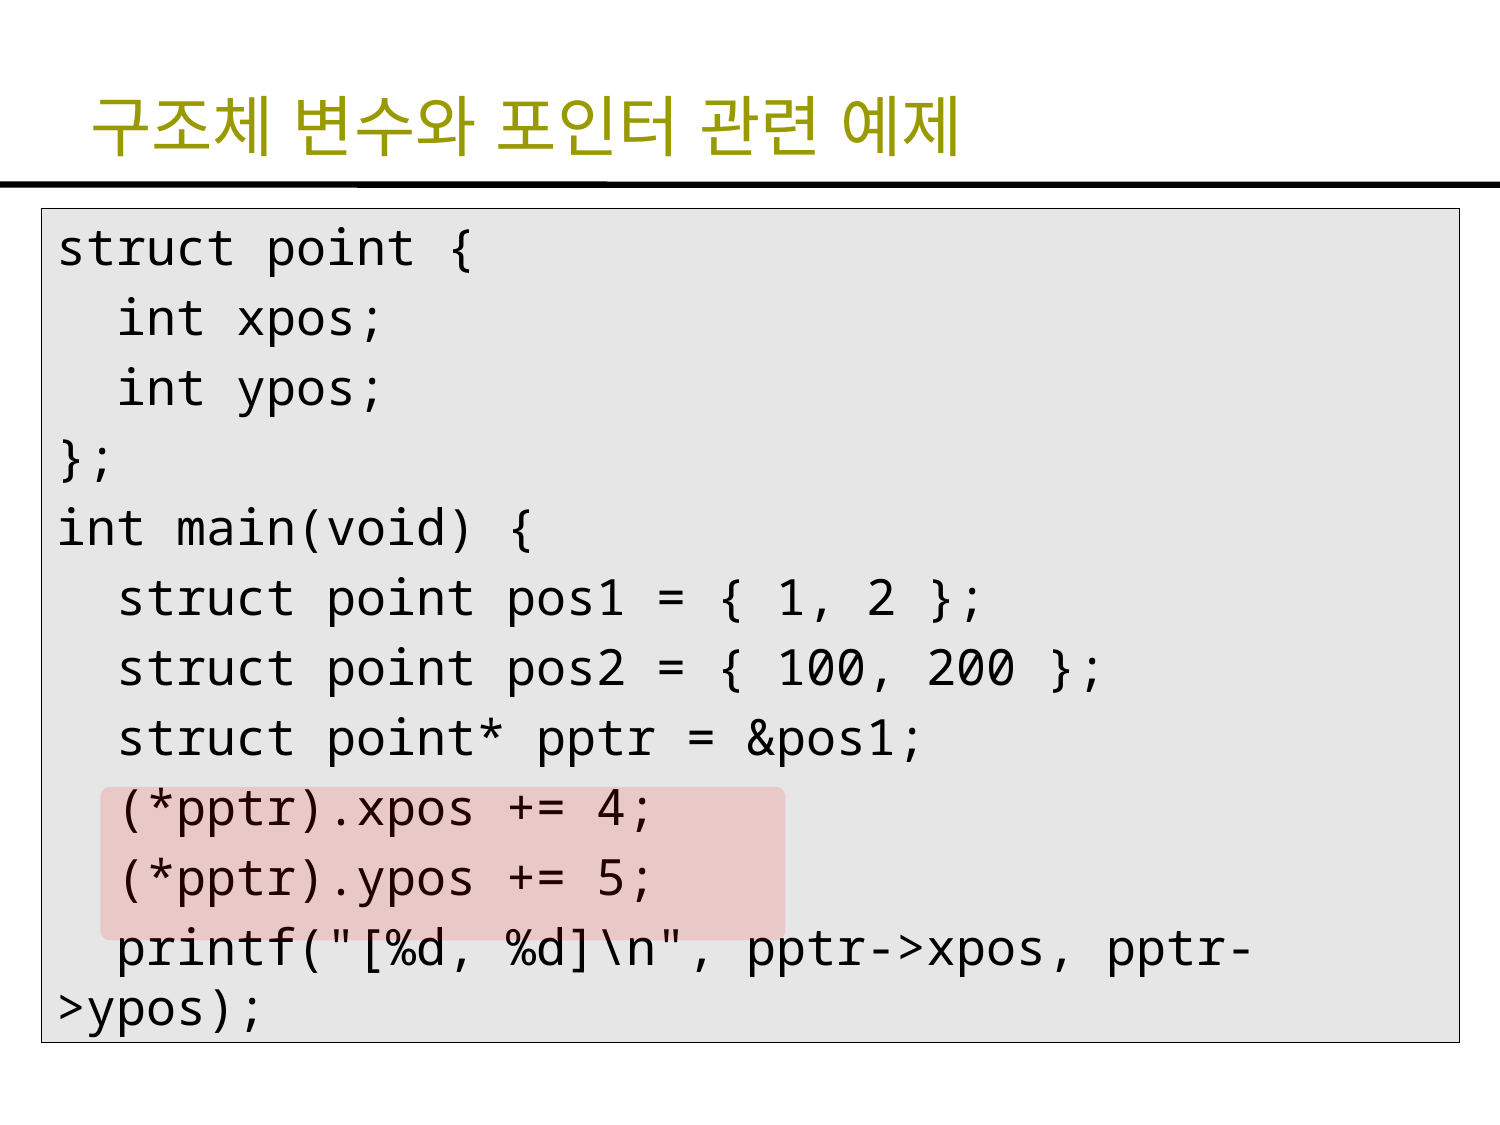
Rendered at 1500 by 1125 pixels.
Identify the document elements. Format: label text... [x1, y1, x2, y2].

title 구조체 변수와 포인터 관련 예제 [75, 45, 1425, 173]
text_box struct point { int xpos; int ypos; }; int main(void) { struct point pos1 = { 1, 2 }; struct point pos2 = { 100, 200 }; struct point* pptr = &pos1; (*pptr).xpos += 4; (*pptr).ypos += 5; printf("[%d, %d]\n", pptr->xpos, pptr->ypos); [41, 207, 1460, 1043]
text_box [98, 784, 788, 943]
